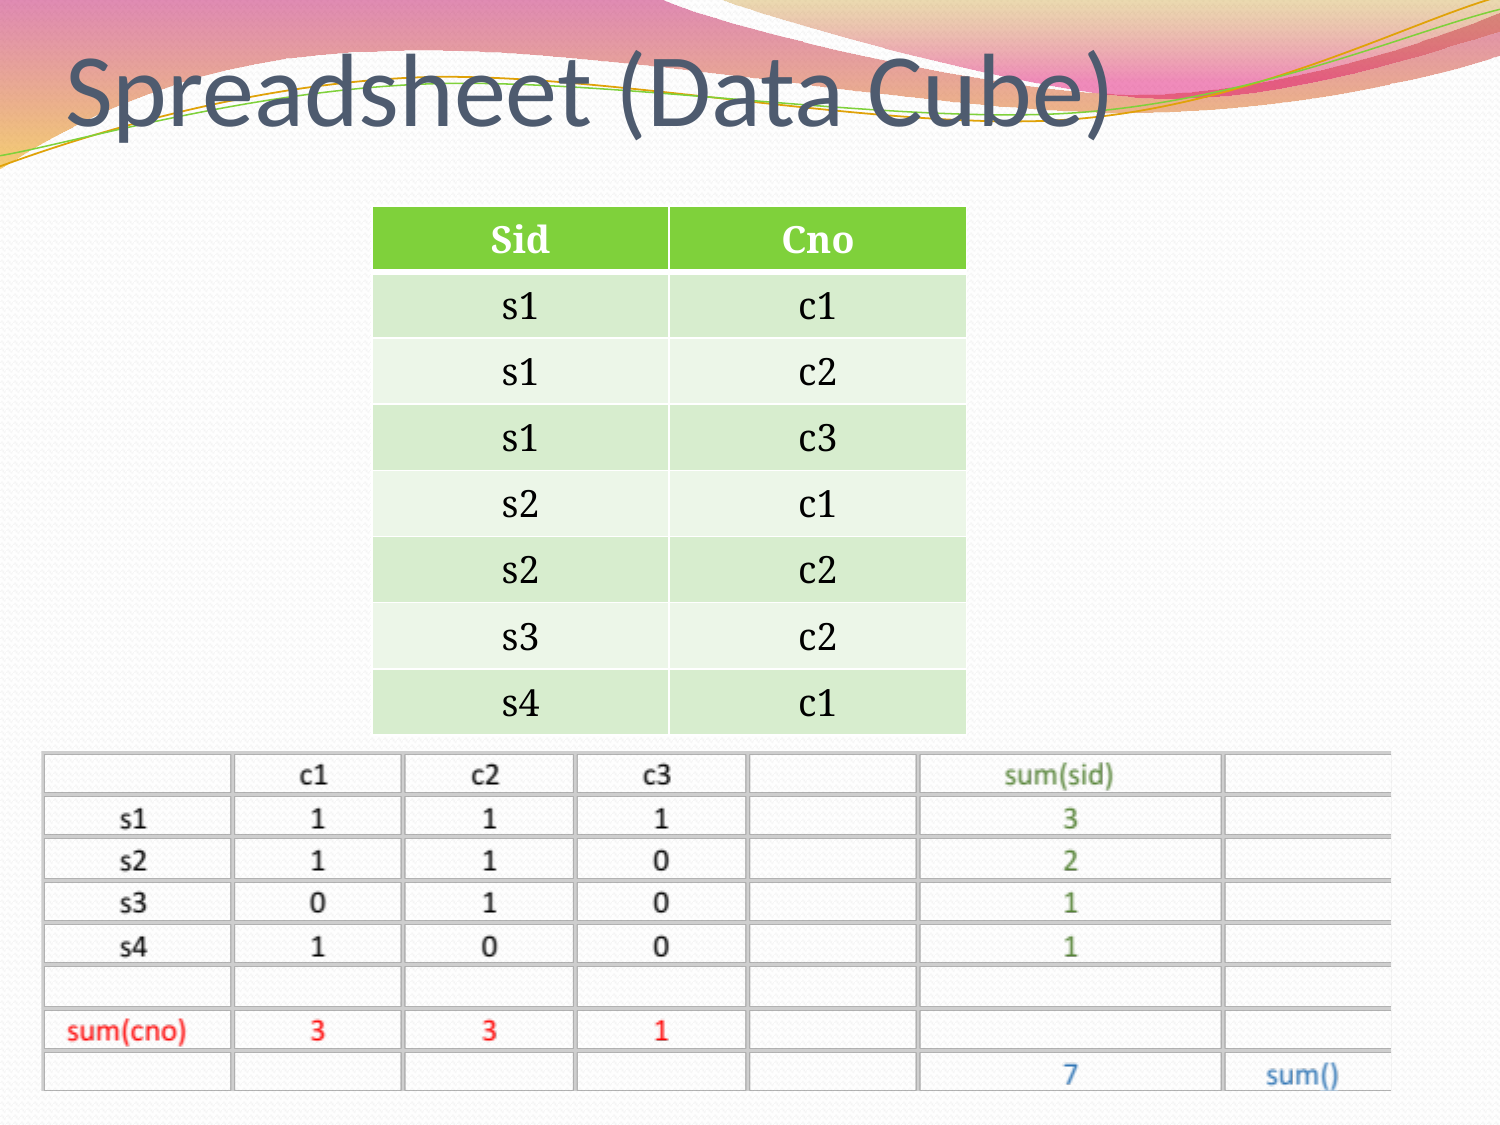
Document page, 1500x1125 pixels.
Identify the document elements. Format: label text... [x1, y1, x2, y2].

table_cell s2 [373, 537, 668, 602]
table_cell s3 [373, 603, 668, 668]
title Spreadsheet (Data Cube) [64, 0, 1415, 148]
table_cell s2 [373, 471, 668, 536]
table_header Cno [670, 207, 966, 269]
table_cell c1 [670, 670, 966, 734]
table_cell c2 [670, 603, 966, 668]
table_cell c2 [670, 537, 966, 602]
table_cell c3 [670, 405, 966, 470]
table_header Sid [373, 207, 668, 269]
table_cell c1 [670, 275, 966, 337]
table_cell s4 [373, 670, 668, 734]
table_cell c2 [670, 339, 966, 403]
table_cell s1 [373, 405, 668, 470]
table_cell s1 [373, 339, 668, 403]
table_cell c1 [670, 471, 966, 536]
table_cell s1 [373, 275, 668, 337]
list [40, 751, 1392, 1092]
